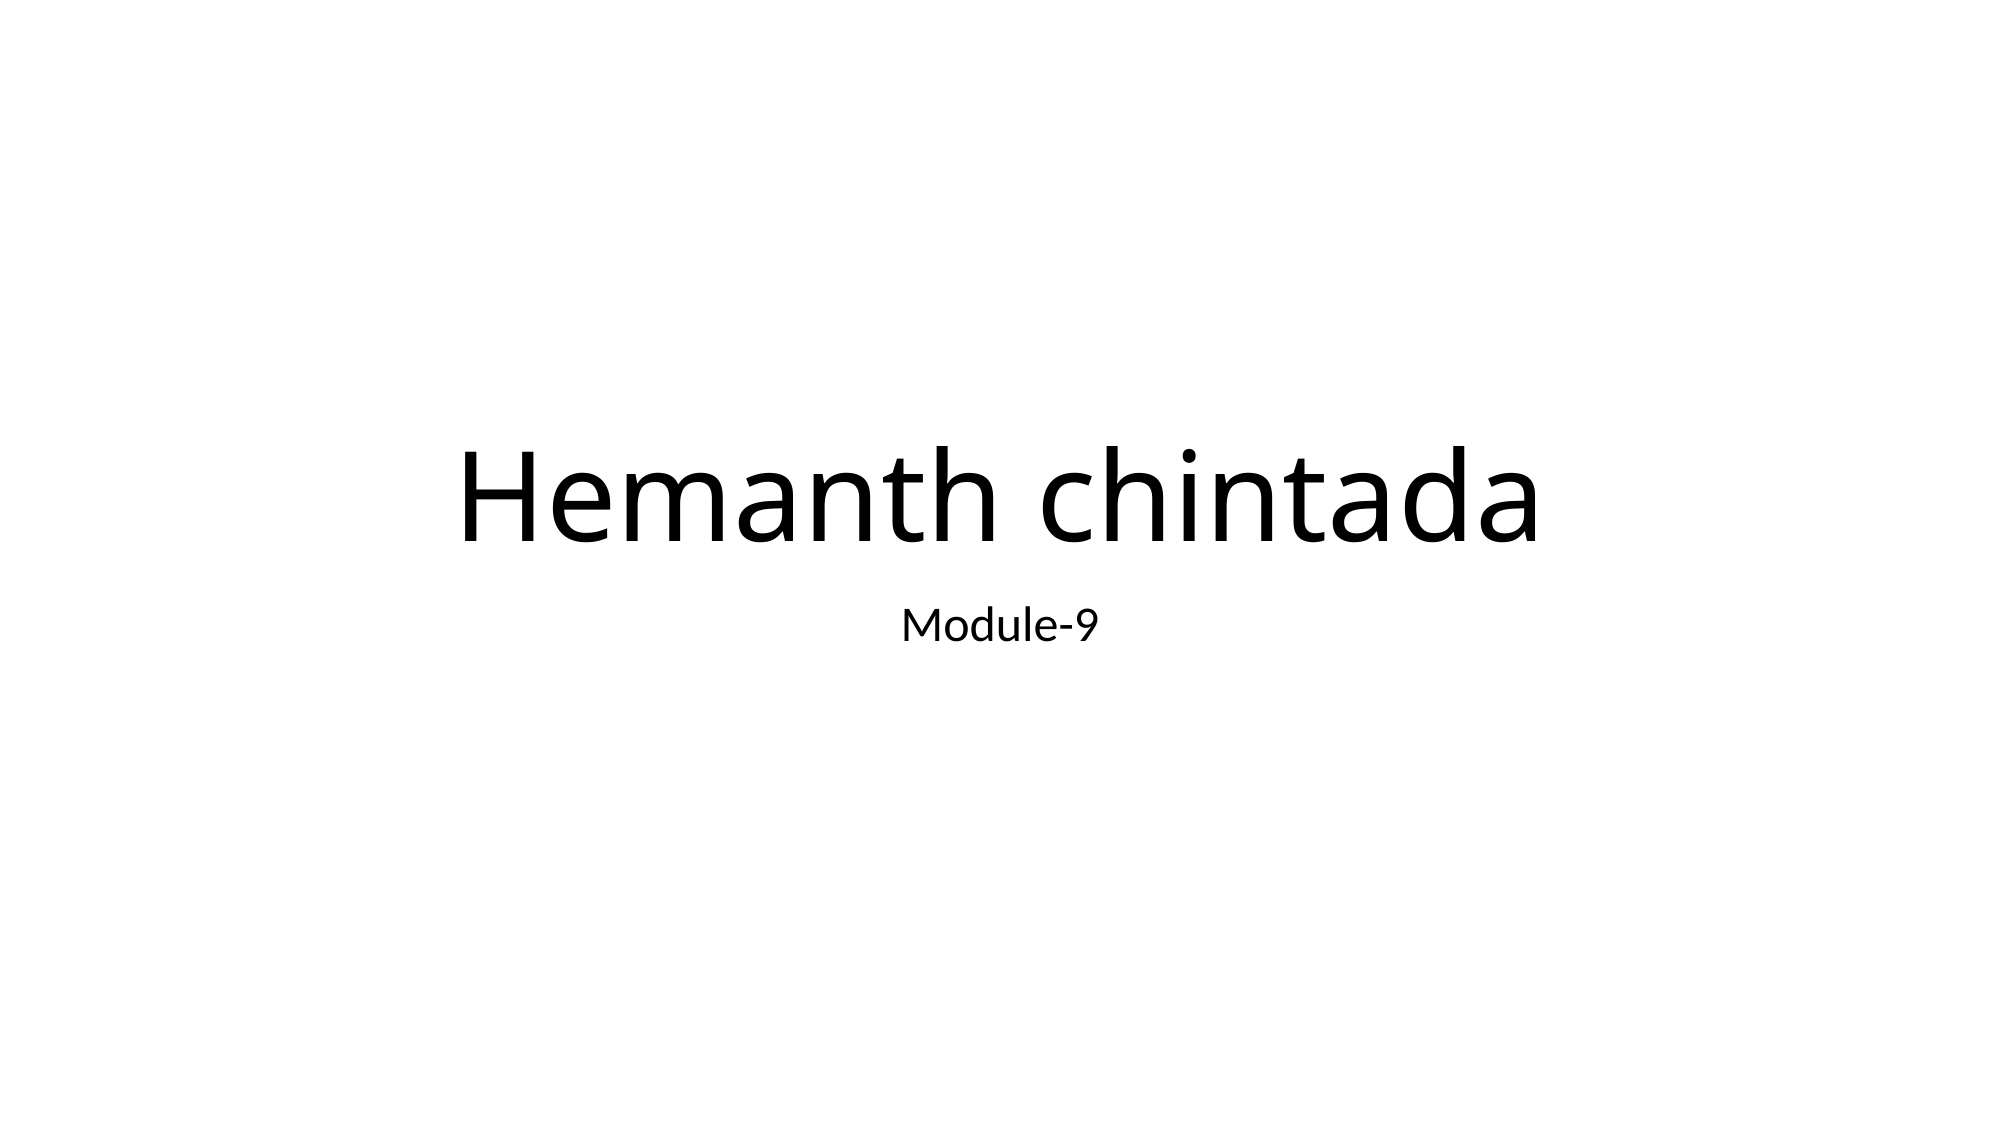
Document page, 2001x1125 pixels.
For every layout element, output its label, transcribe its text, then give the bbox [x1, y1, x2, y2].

subtitle Module-9 [249, 590, 1750, 863]
title Hemanth chintada [249, 184, 1750, 576]
